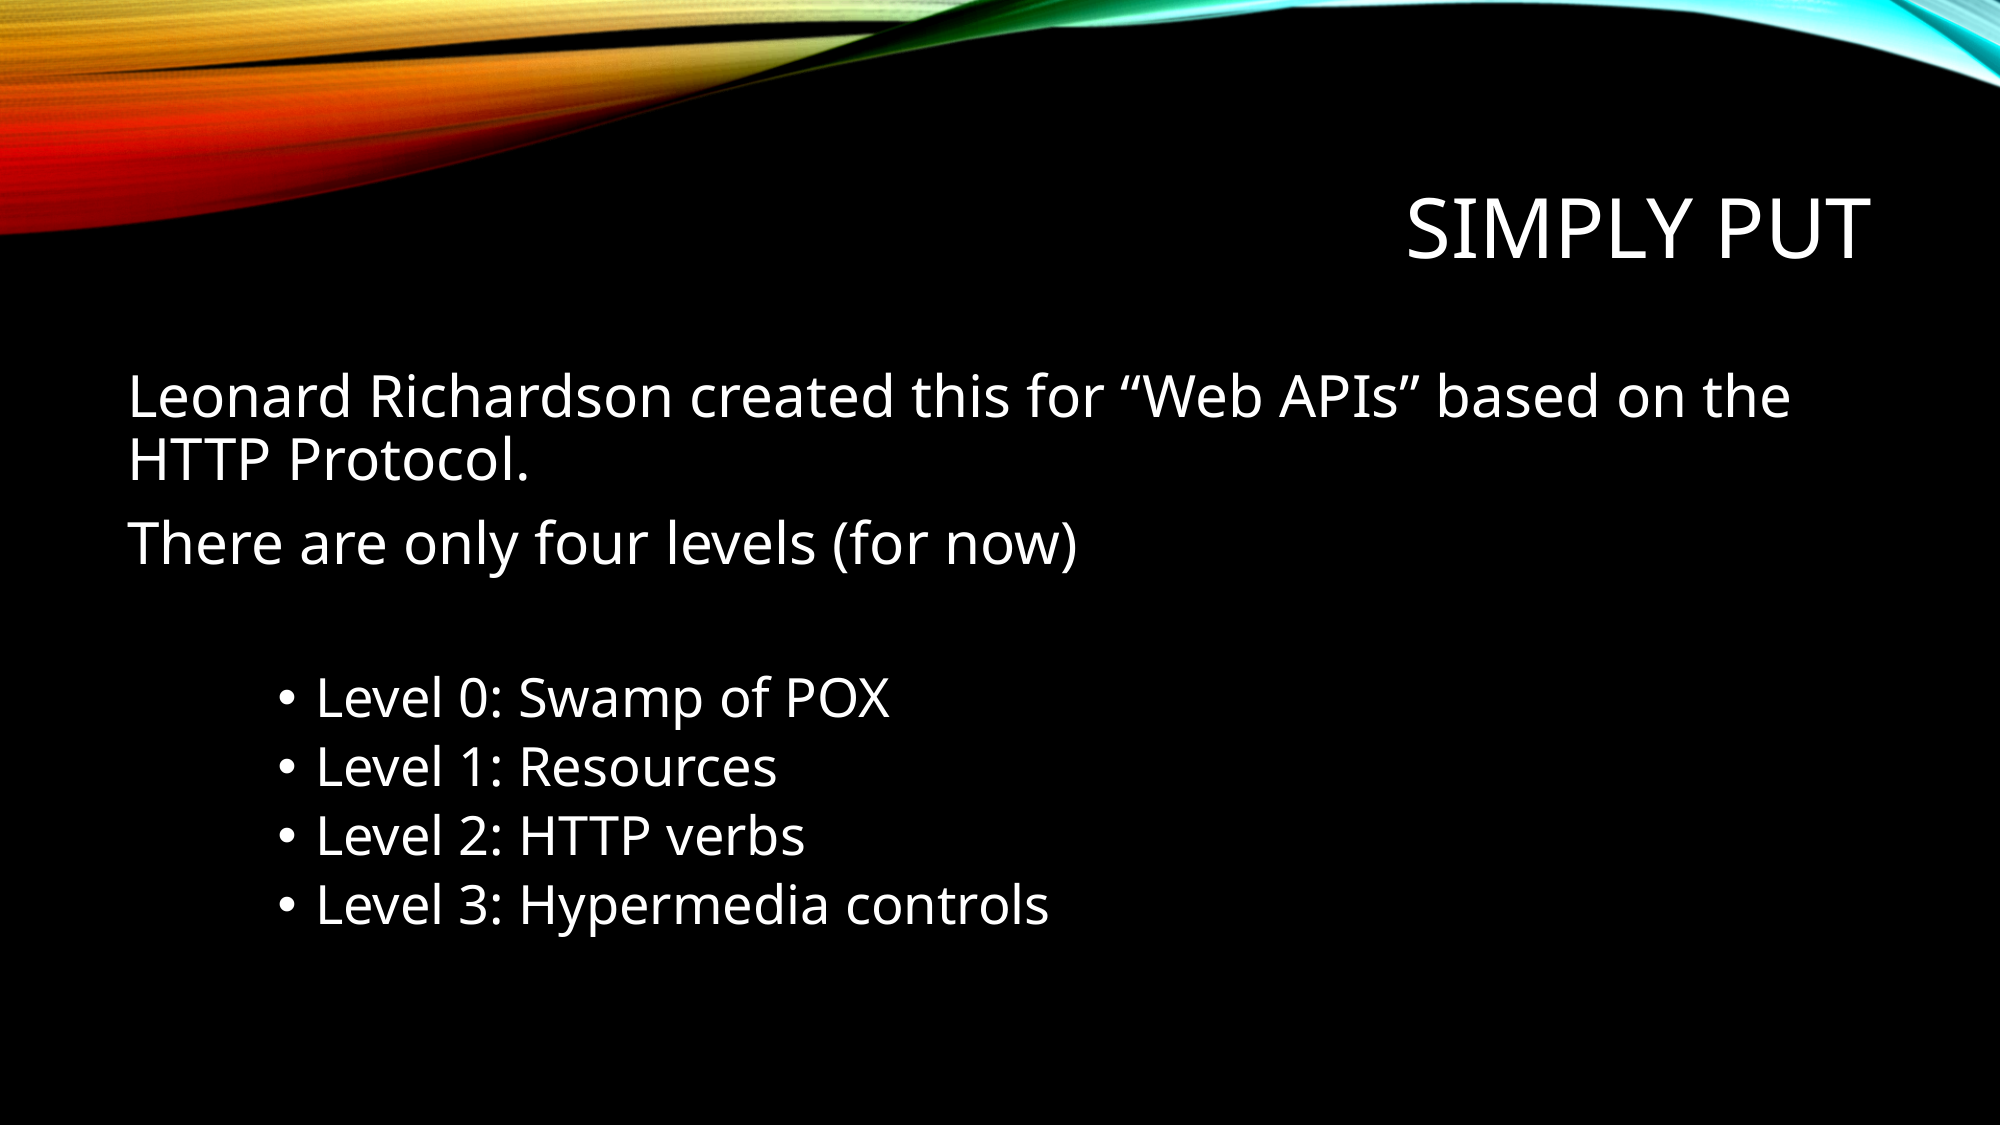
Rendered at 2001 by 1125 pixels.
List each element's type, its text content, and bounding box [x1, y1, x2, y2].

picture [0, 0, 2000, 237]
list Leonard Richardson created this for “Web APIs” based on the HTTP Protocol. There are only four levels (for now) Level 0: Swamp of POX Level 1: Resources Level 2: HTTP verbs Level 3: Hypermedia controls [112, 360, 1888, 1021]
title Simply put [474, 125, 1888, 338]
